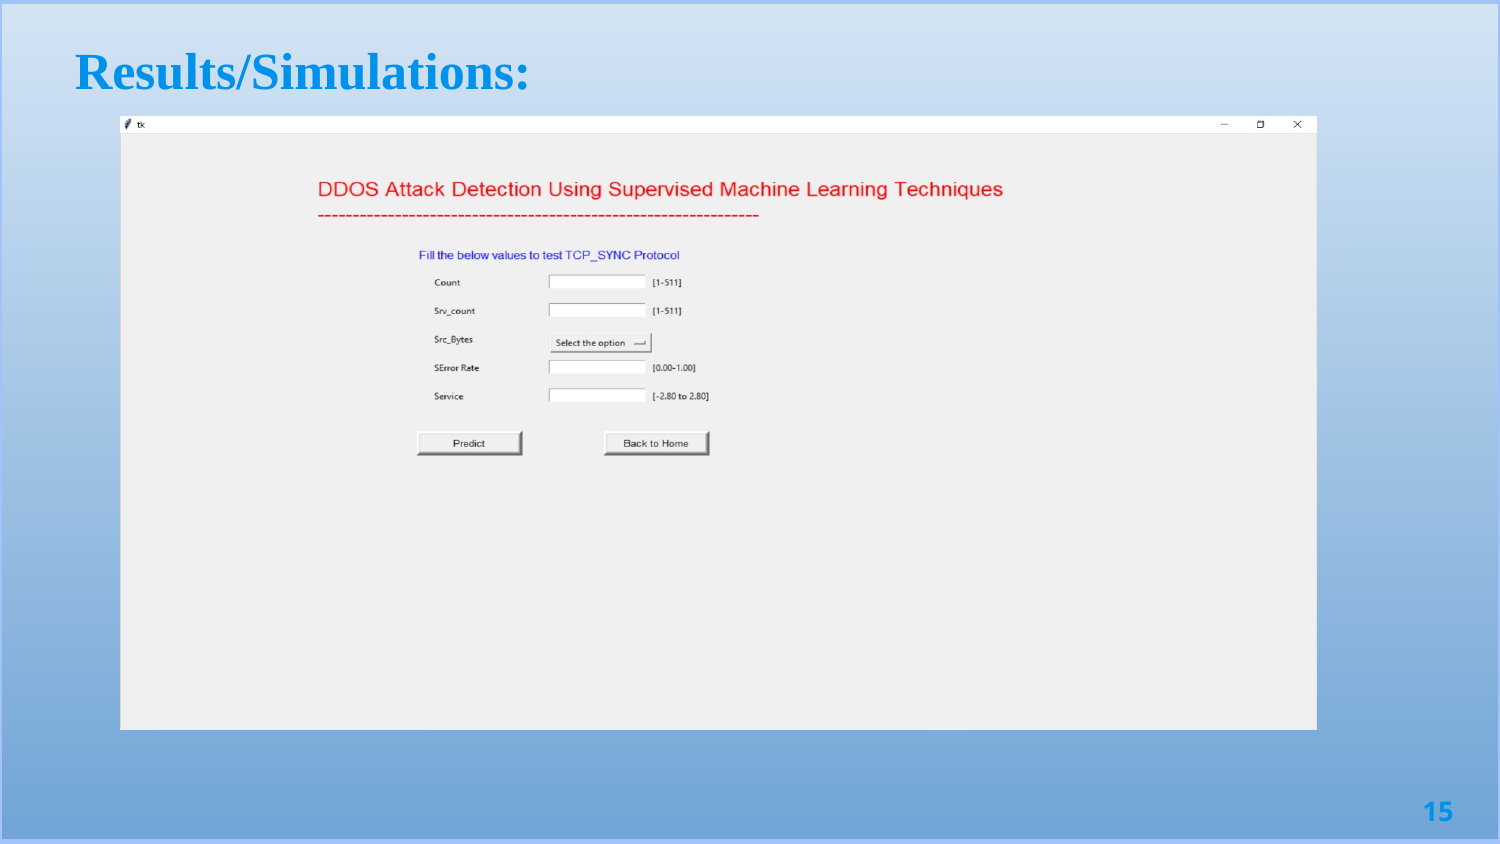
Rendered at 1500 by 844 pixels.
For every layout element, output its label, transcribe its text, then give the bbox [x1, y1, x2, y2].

text_box [0, 0, 1500, 844]
picture [120, 116, 1317, 730]
title Results/Simulations: [59, 0, 1302, 116]
